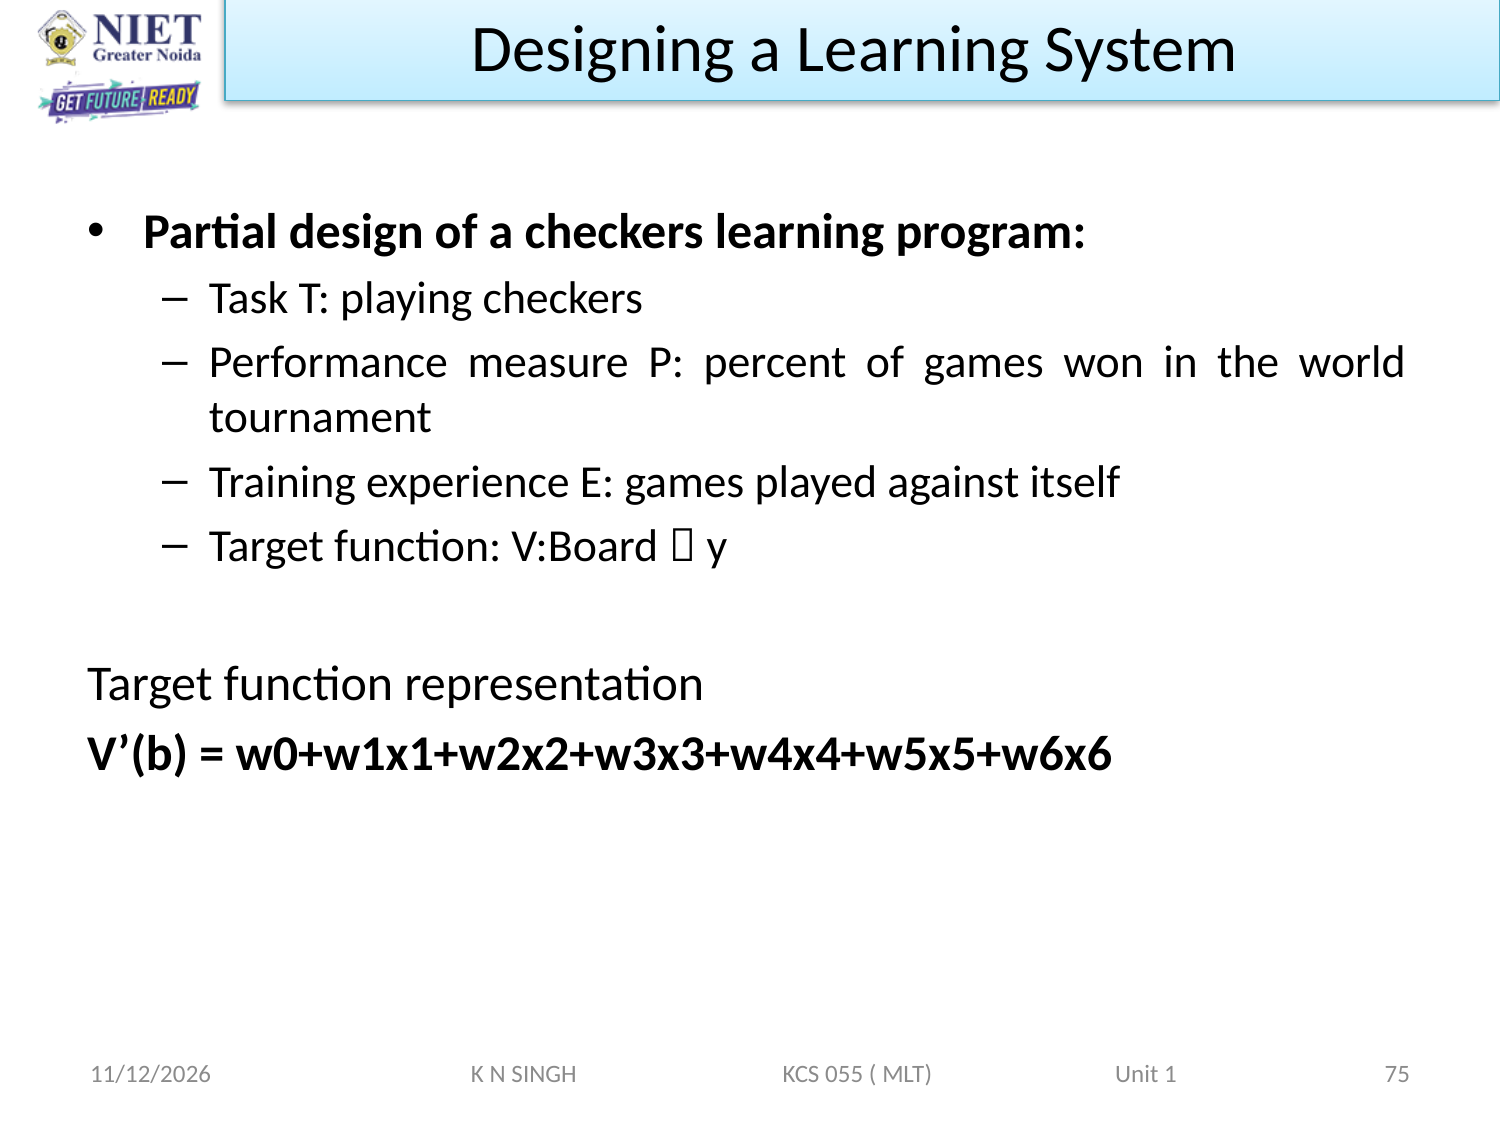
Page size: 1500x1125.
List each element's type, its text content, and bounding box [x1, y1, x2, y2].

picture [0, 0, 238, 135]
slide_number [75, 1042, 412, 1103]
footer K N SINGH KCS 055 ( MLT) Unit 1 [412, 1042, 1074, 1103]
slide_number 75 [1074, 1042, 1425, 1103]
text_box Designing a Learning System [238, 0, 1500, 101]
list Partial design of a checkers learning program: Task T: playing checkers Performance measure P: percent of games won in the world tournament Training experience E: games played against itself Target function: V:Board  y Target function representation V’(b) = w0+w1x1+w2x2+w3x3+w4x4+w5x5+w6x6 [72, 191, 1423, 1010]
